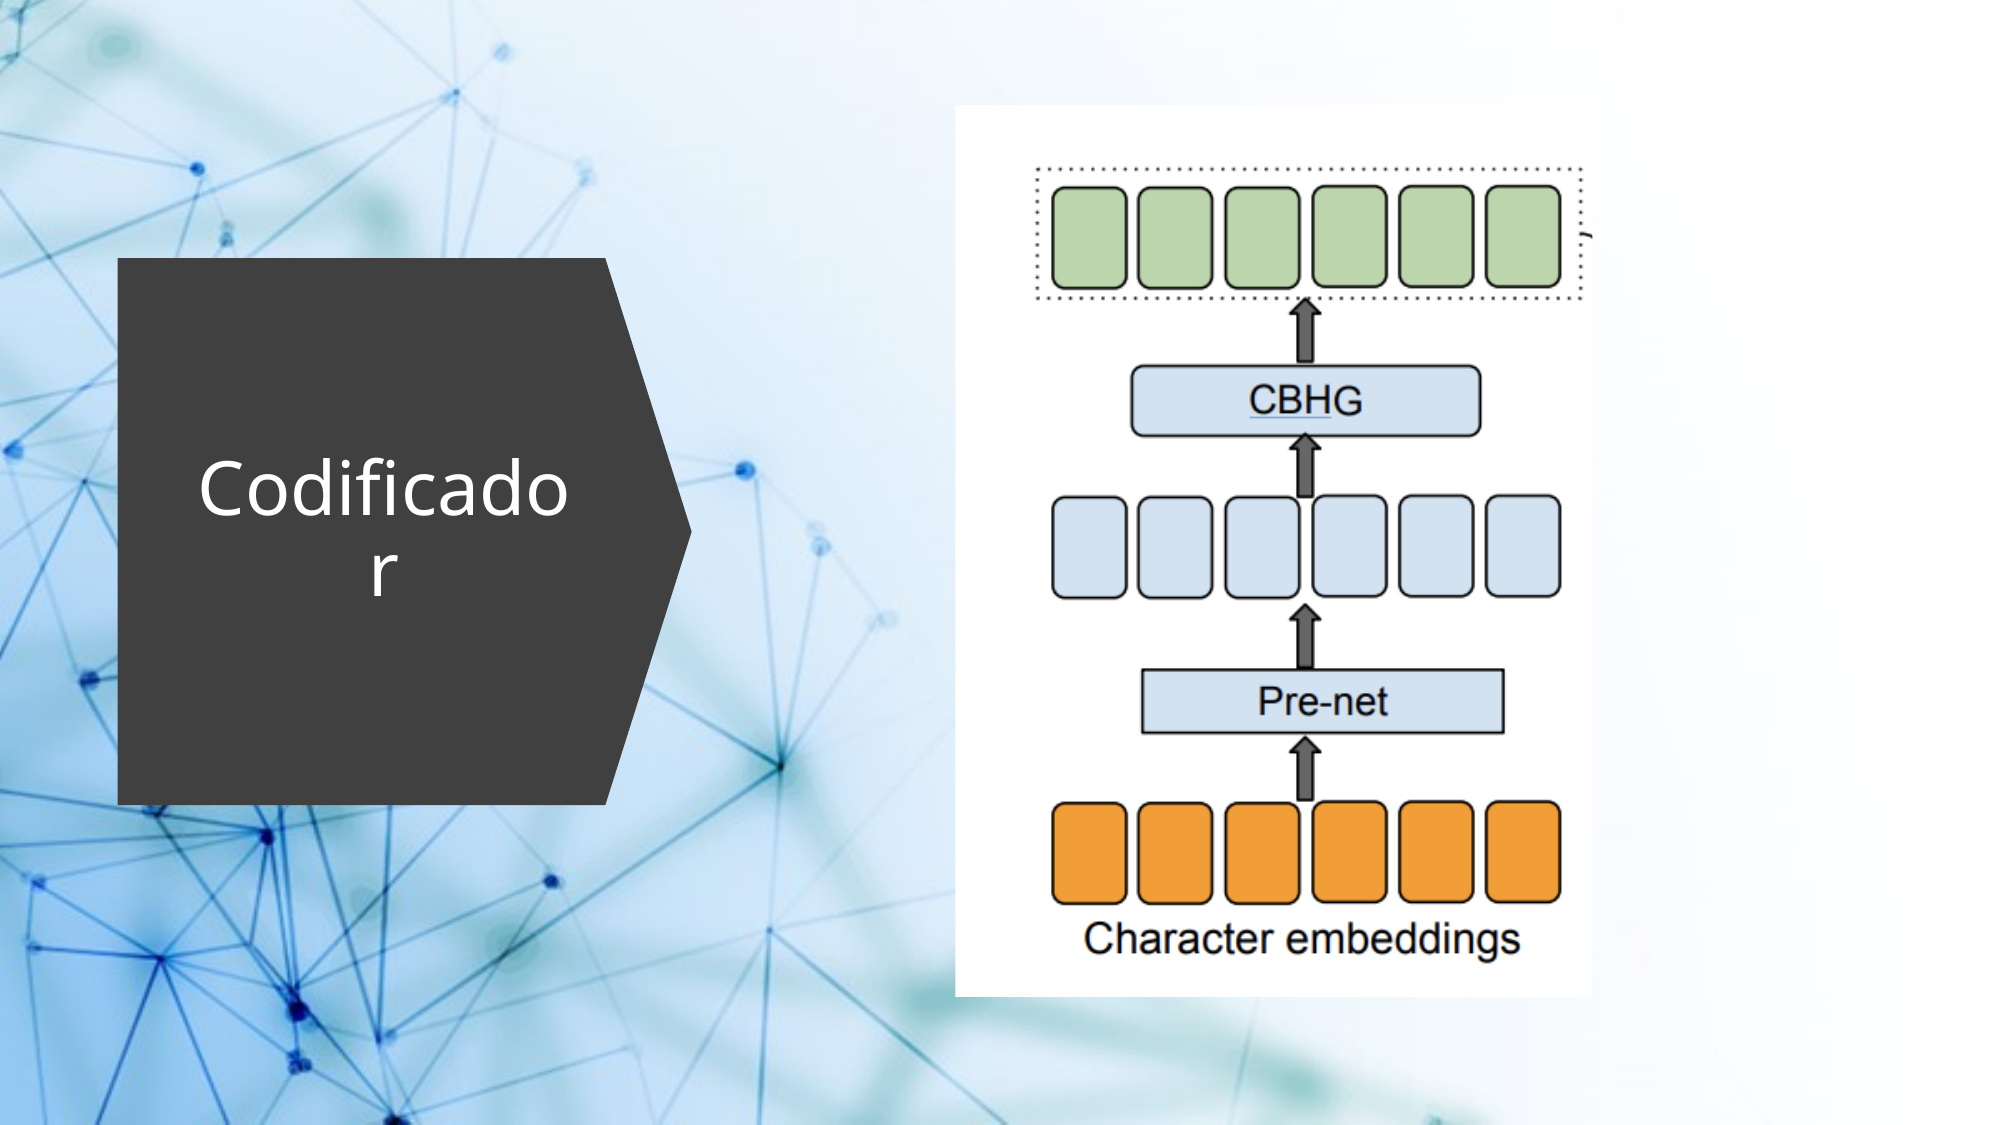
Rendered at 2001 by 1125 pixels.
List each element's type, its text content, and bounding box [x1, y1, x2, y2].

picture [0, 0, 2001, 1125]
text_box [116, 257, 693, 807]
title Codificador [168, 322, 601, 741]
